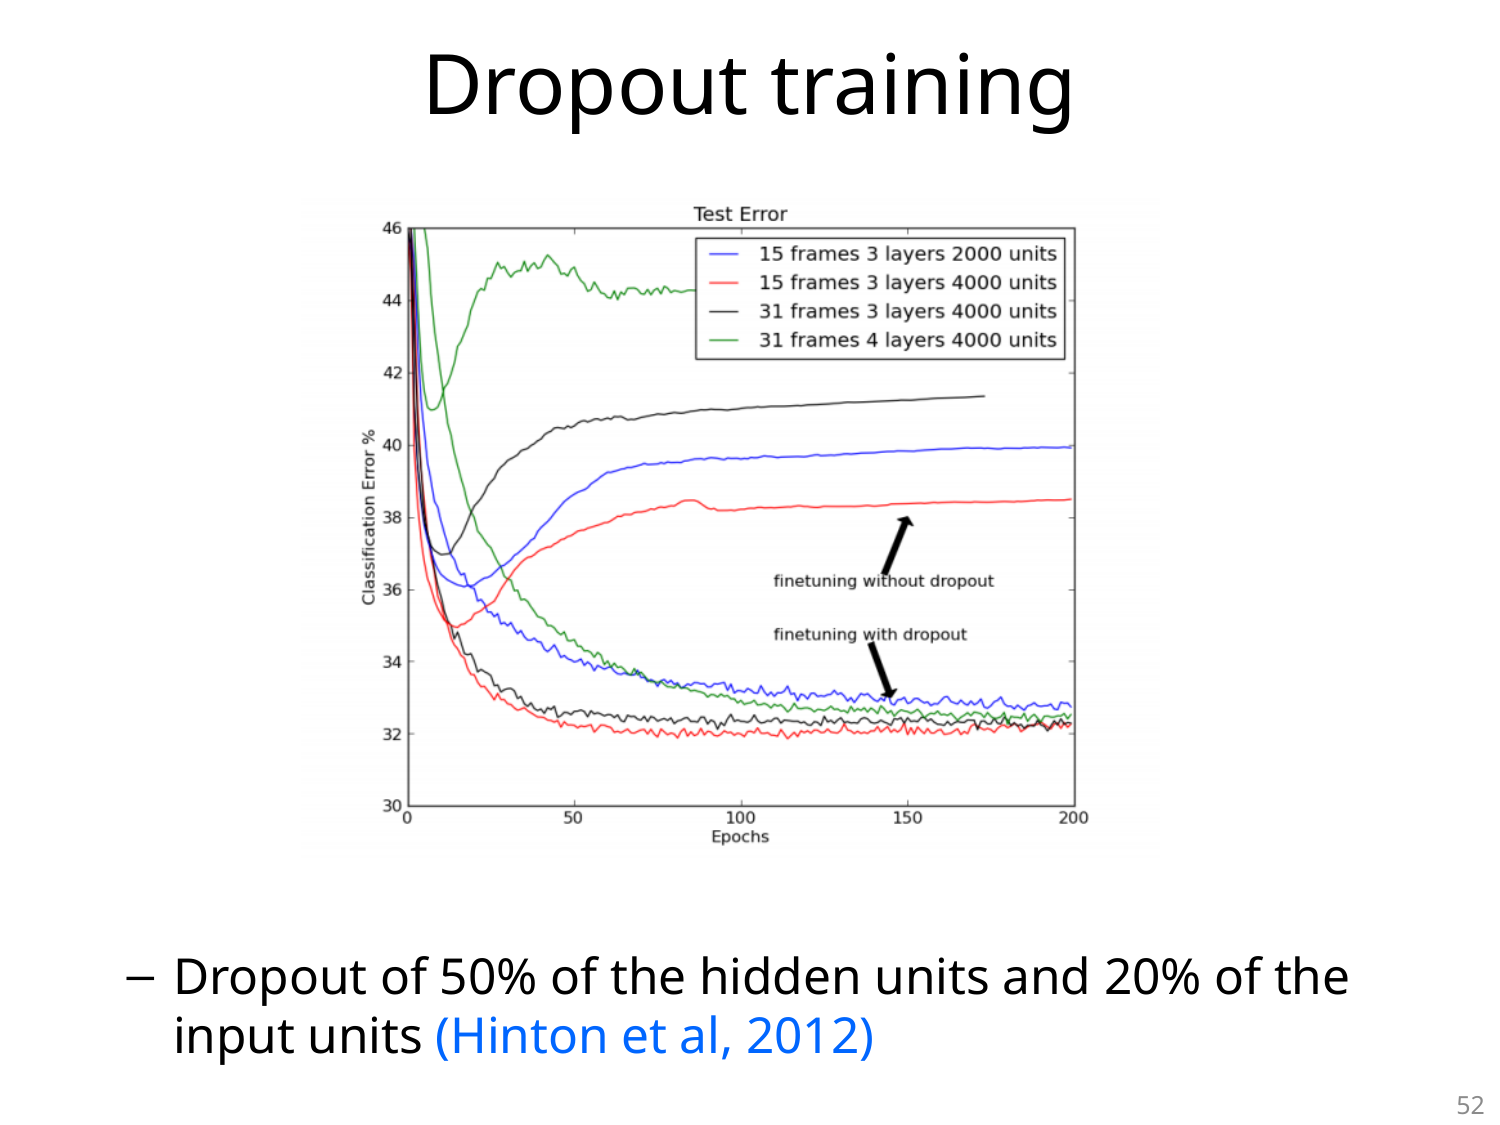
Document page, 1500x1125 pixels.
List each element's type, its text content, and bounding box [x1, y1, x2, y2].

picture [301, 194, 1256, 860]
slide_number 52 [1149, 1087, 1500, 1125]
list Dropout of 50% of the hidden units and 20% of the input units (Hinton et al, 2012) [37, 212, 1463, 1075]
title Dropout training [0, 0, 1500, 163]
